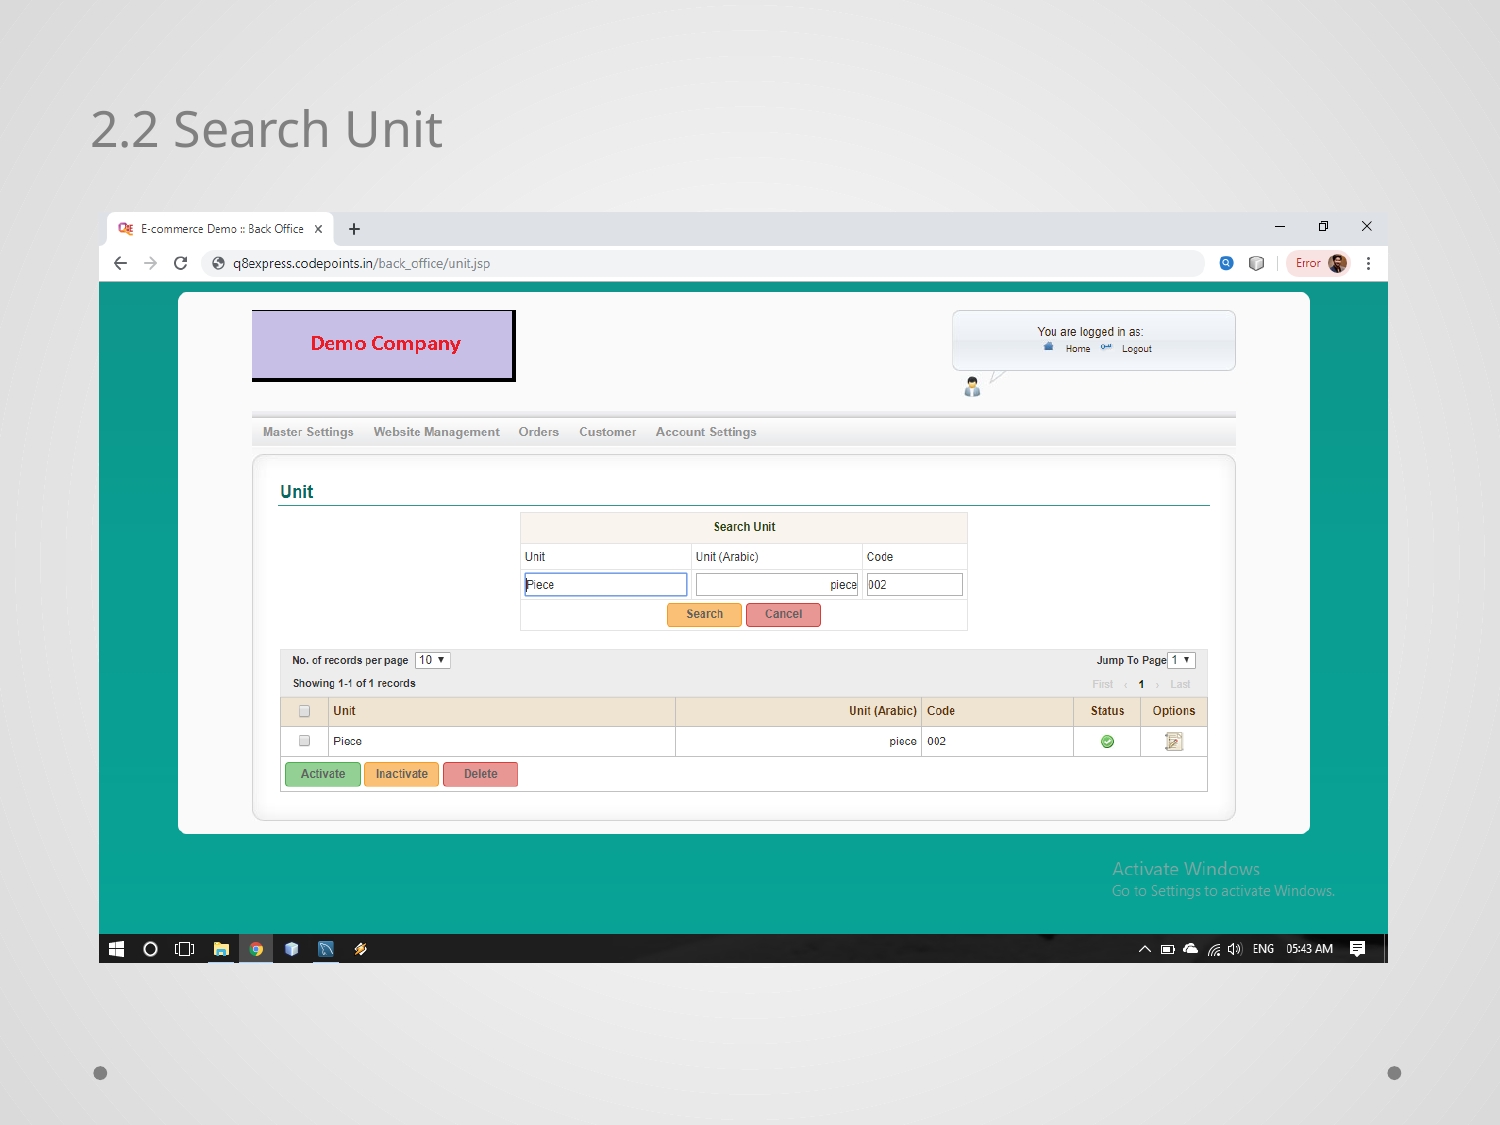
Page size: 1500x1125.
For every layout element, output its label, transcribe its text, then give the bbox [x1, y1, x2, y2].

list 2.2 Search Unit [75, 90, 1425, 1005]
picture [99, 212, 1388, 963]
